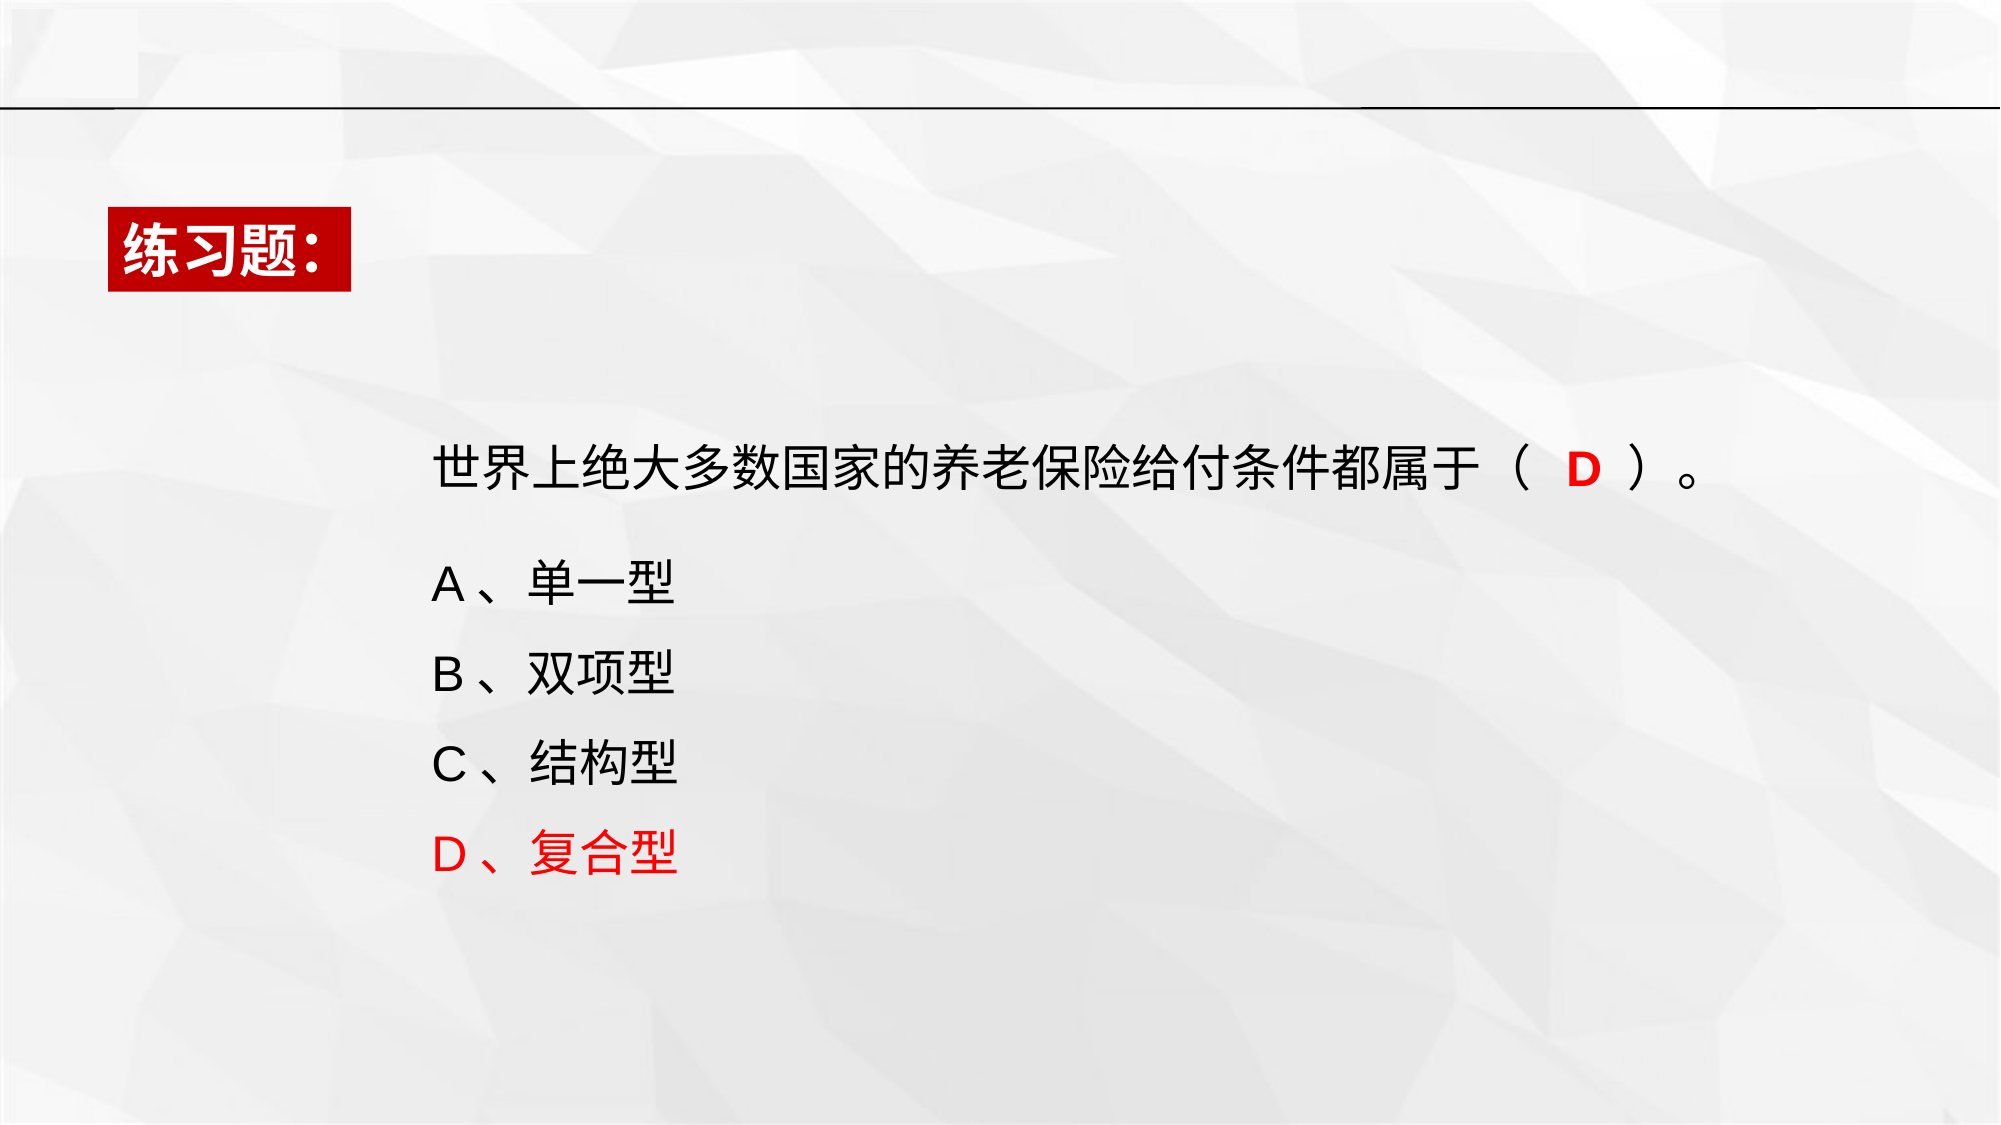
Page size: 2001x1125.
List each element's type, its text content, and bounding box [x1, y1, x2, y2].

picture [4, 0, 154, 111]
text_box 练习题： [108, 206, 352, 292]
subtitle 世界上绝大多数国家的养老保险给付条件都属于（ D ）。 A、单一型 B、双项型 C、结构型 D、复合型 [416, 336, 1866, 981]
